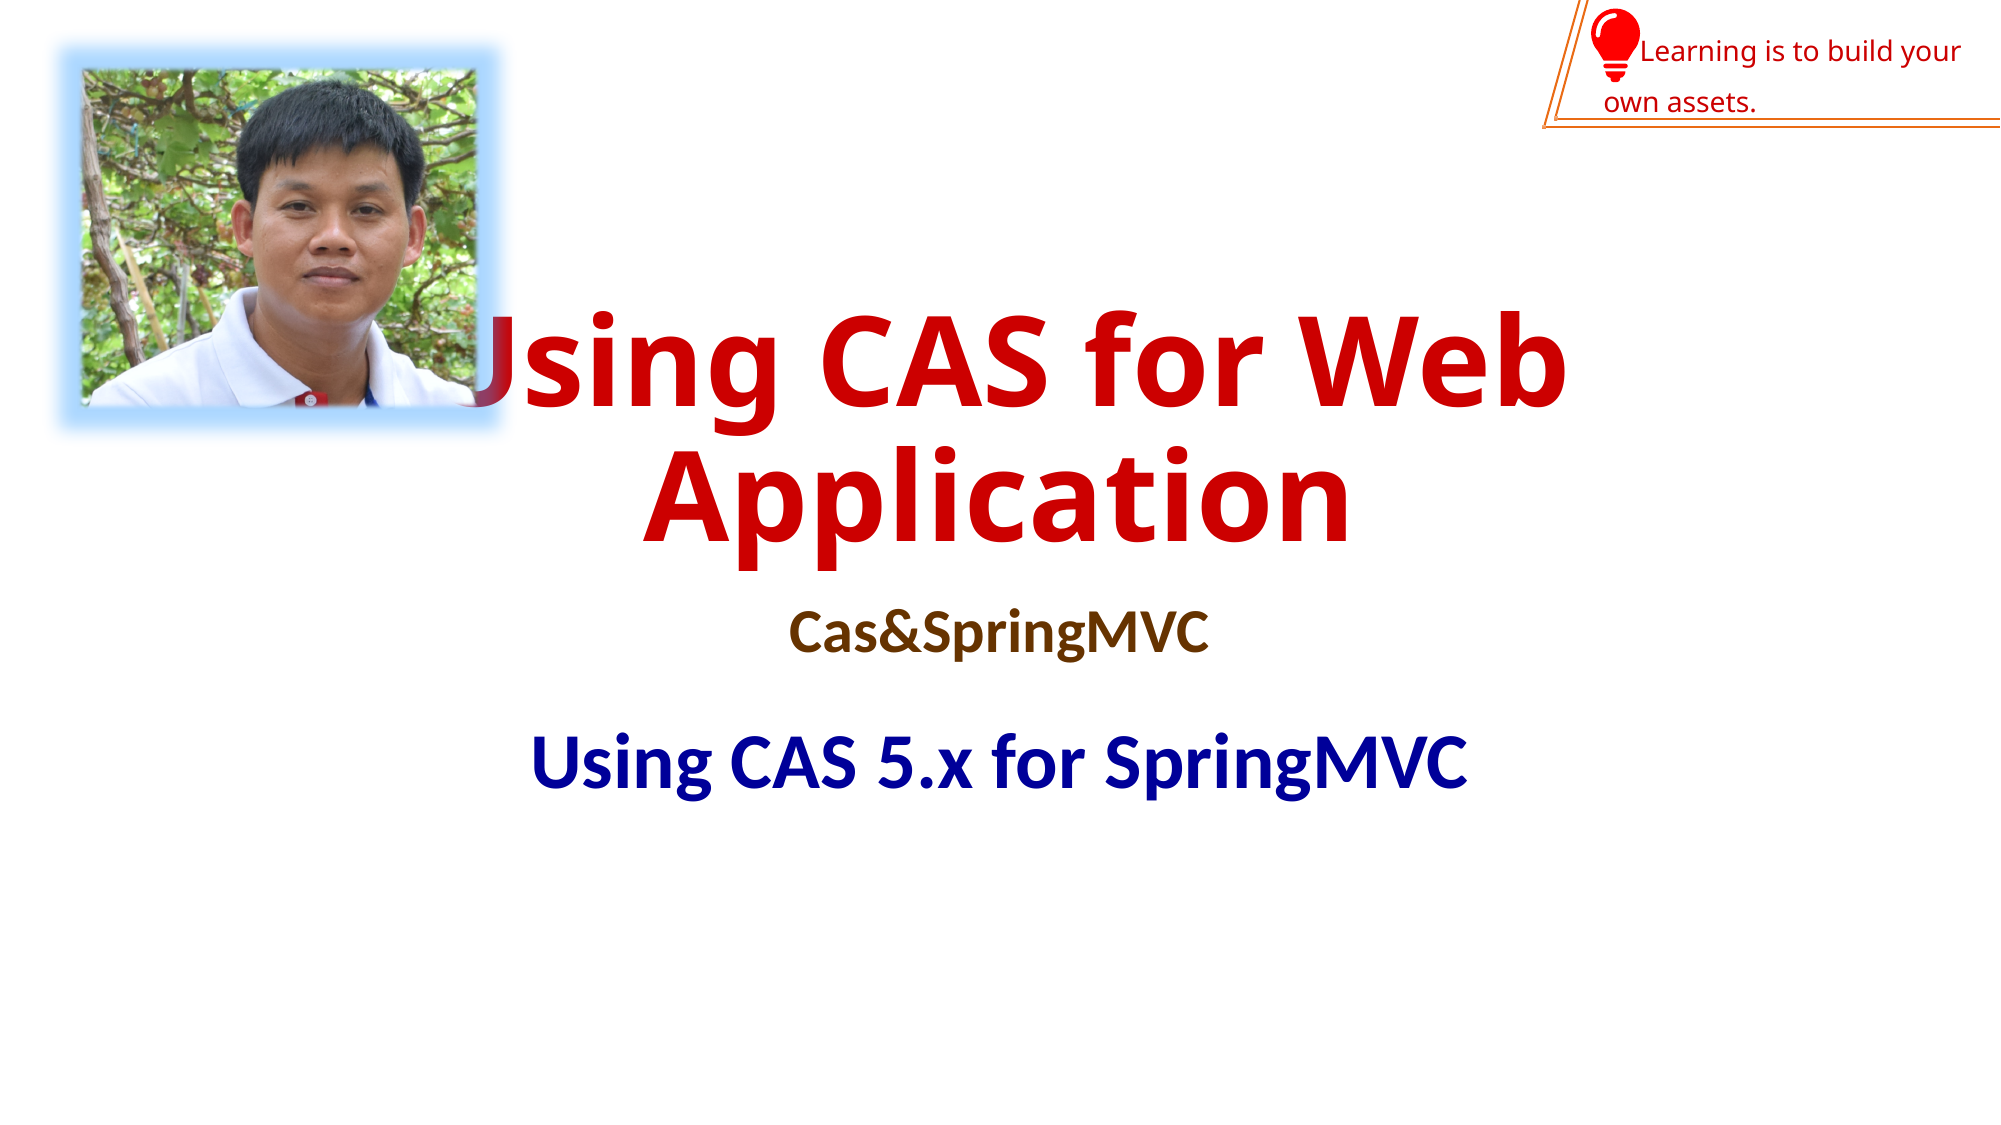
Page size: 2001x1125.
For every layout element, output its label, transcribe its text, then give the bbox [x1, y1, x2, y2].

title Using CAS for Web Application [249, 184, 1750, 576]
subtitle Cas&SpringMVC Using CAS 5.x for SpringMVC [249, 590, 1750, 863]
picture [77, 65, 481, 411]
